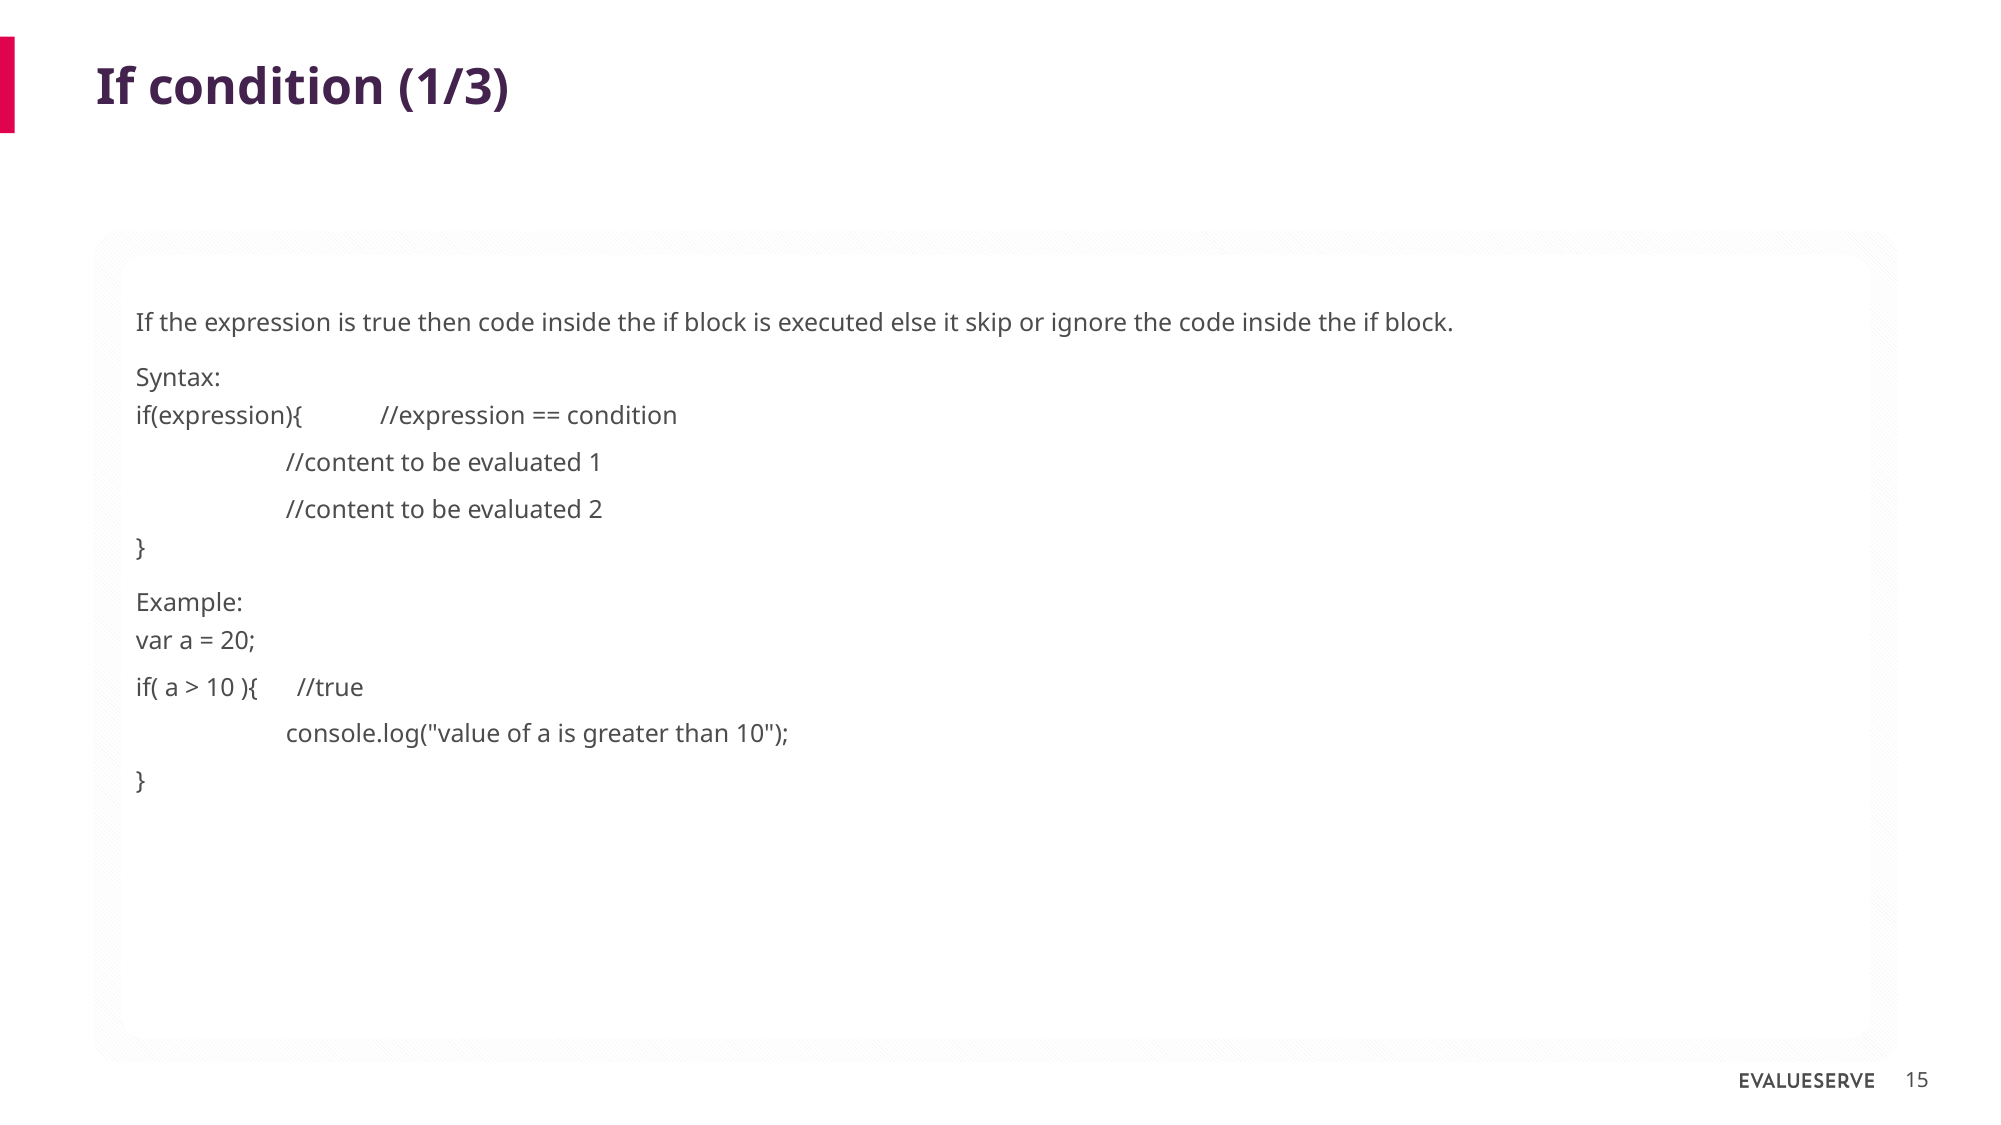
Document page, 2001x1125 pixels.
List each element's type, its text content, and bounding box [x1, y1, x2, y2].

slide_number 15 [1885, 1061, 1949, 1100]
text_box [92, 230, 1899, 1064]
text_box If the expression is true then code inside the if block is executed else it skip or ignore the code inside the if block. Syntax: if(expression){ //expression == condition //content to be evaluated 1 //content to be evaluated 2 } Example: var a = 20; if( a > 10 ){ //true console.log("value of a is greater than 10"); } [121, 299, 1795, 802]
title If condition (1/3) [96, 36, 1898, 134]
text_box [119, 253, 1872, 1040]
picture [1740, 1073, 1874, 1088]
